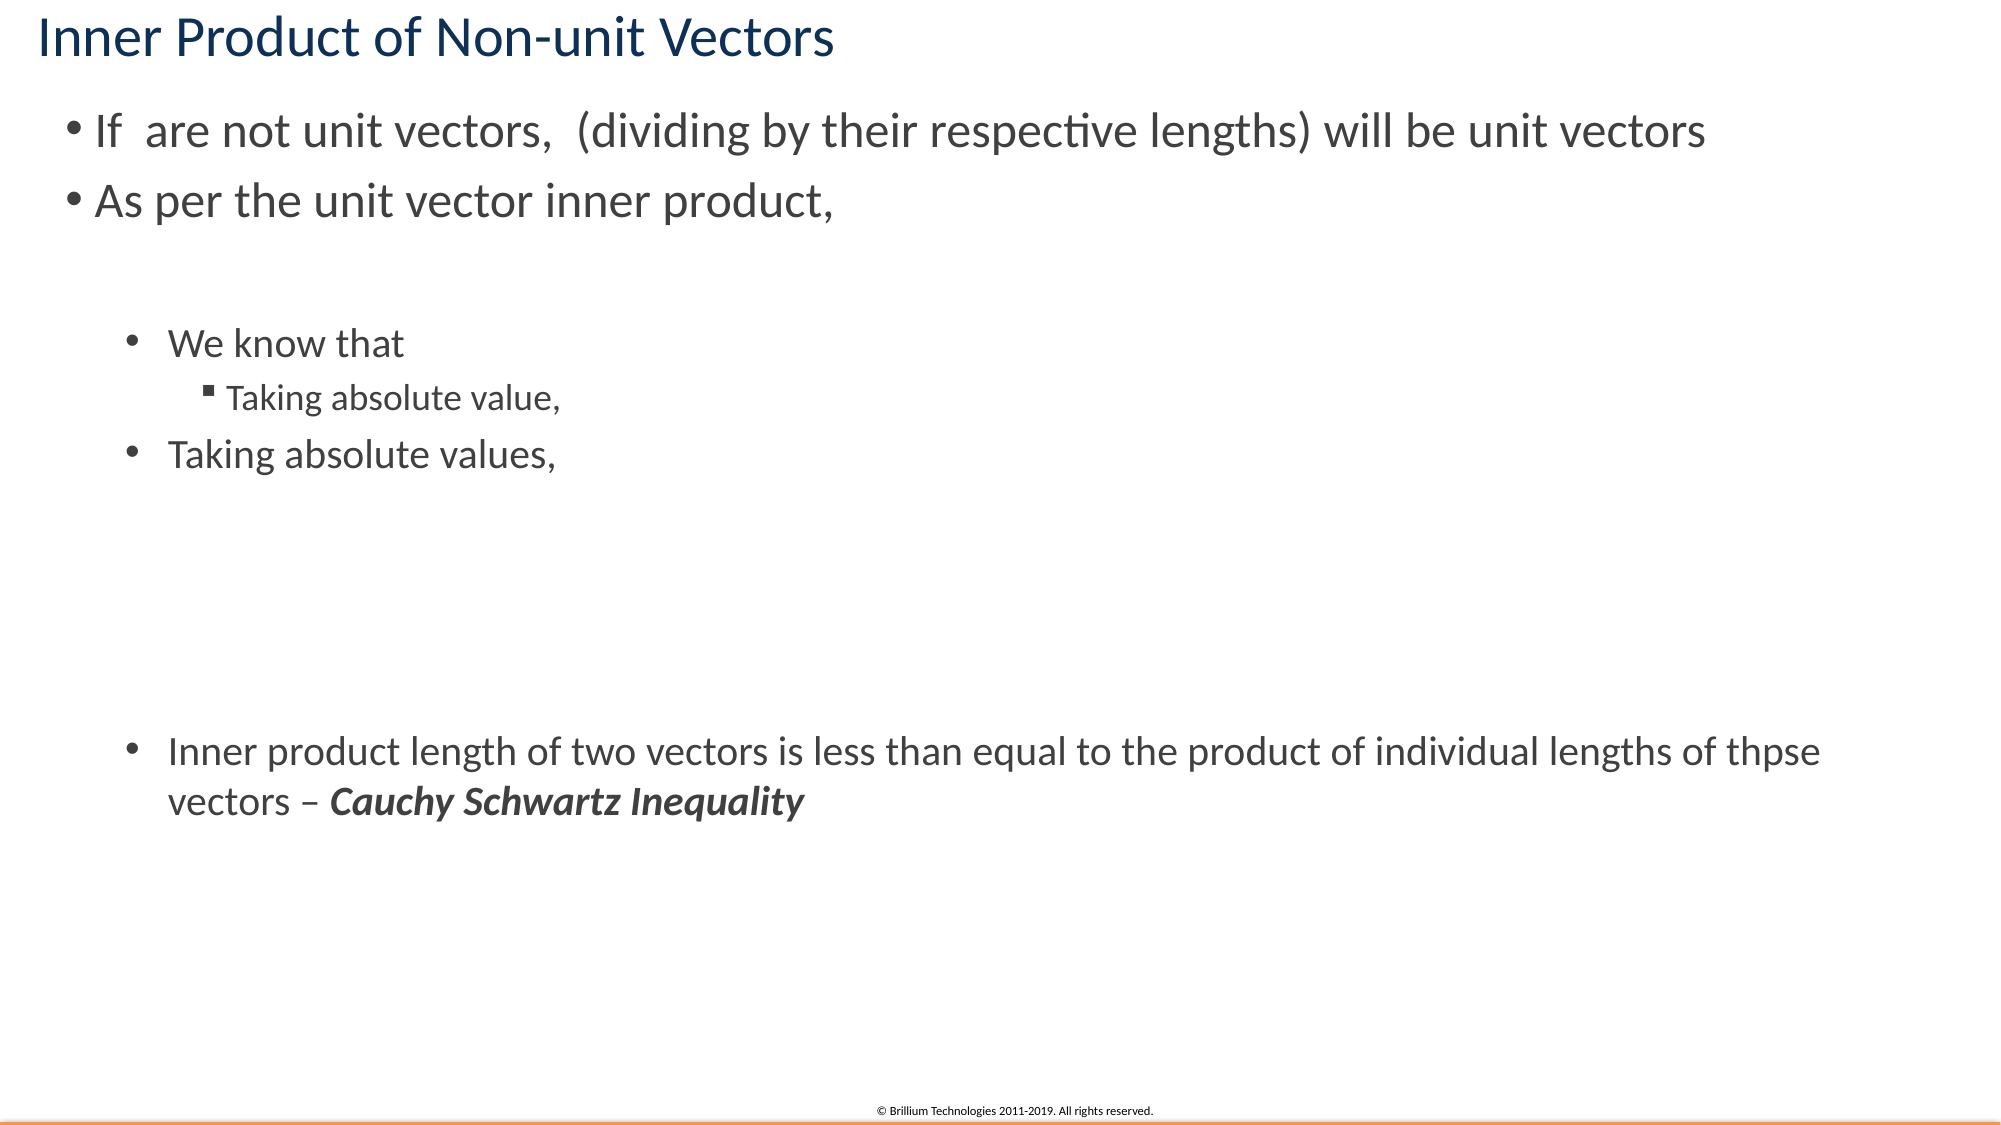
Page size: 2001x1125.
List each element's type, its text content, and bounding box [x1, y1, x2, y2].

title Inner Product of Non-unit Vectors [22, 0, 1900, 66]
